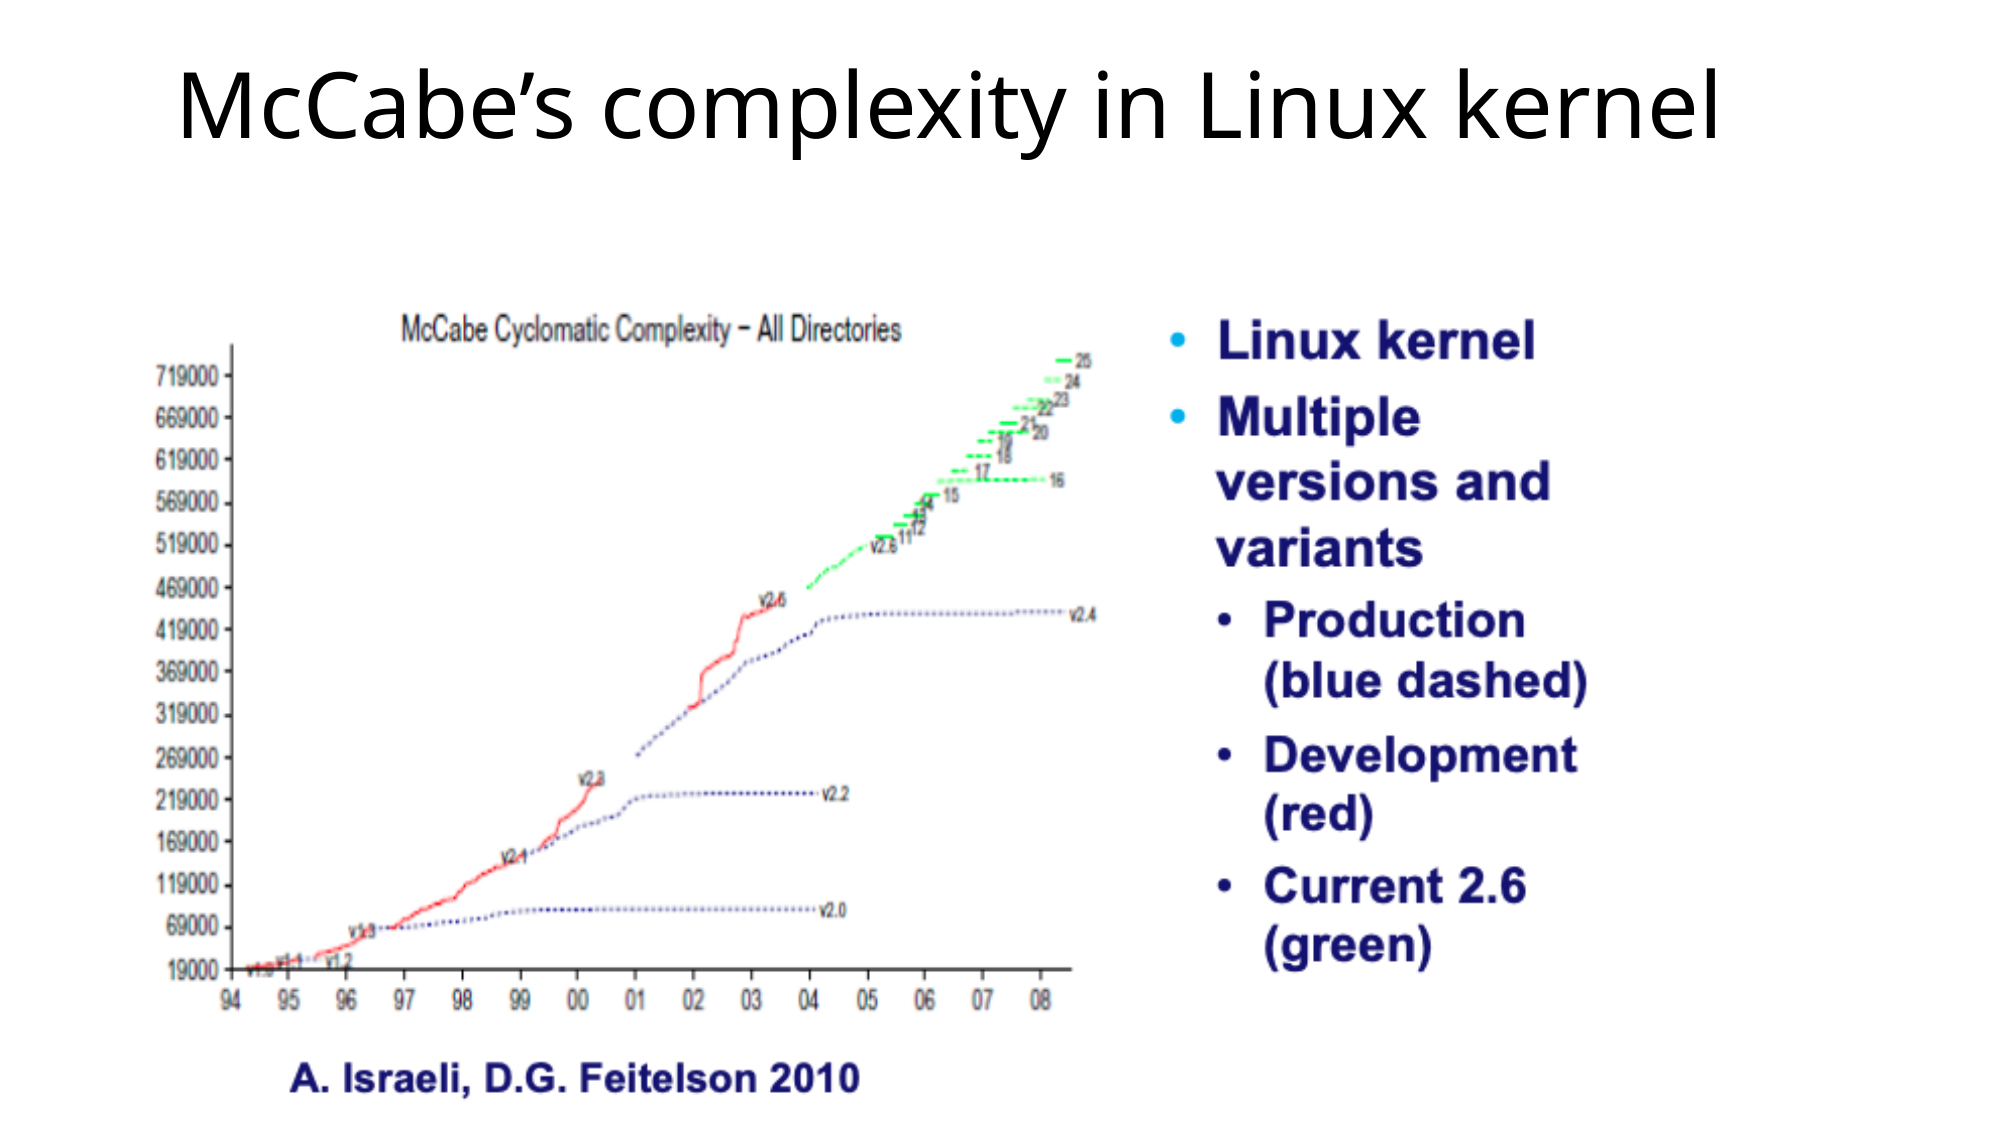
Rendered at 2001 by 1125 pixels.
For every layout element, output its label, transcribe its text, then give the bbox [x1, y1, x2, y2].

title McCabe’s complexity in Linux kernel [160, 0, 1886, 218]
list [136, 284, 1632, 1125]
